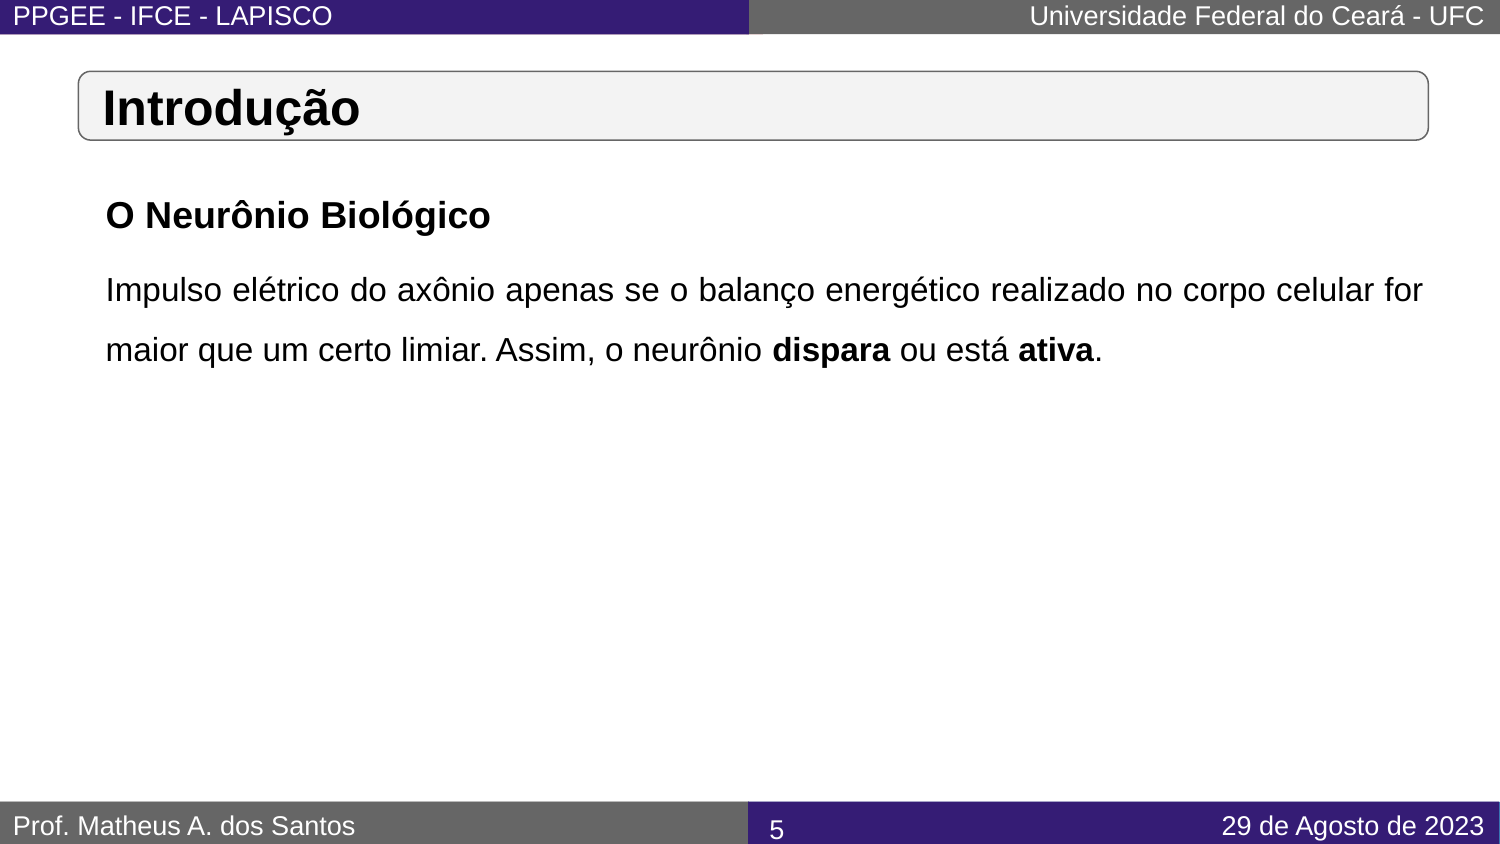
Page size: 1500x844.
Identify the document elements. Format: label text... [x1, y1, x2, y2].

title Introdução [87, 70, 1073, 140]
slide_number ‹#› [731, 796, 822, 844]
list O Neurônio Biológico Impulso elétrico do axônio apenas se o balanço energético realizado no corpo celular for maior que um certo limiar. Assim, o neurônio dispara ou está ativa. [90, 153, 1441, 786]
